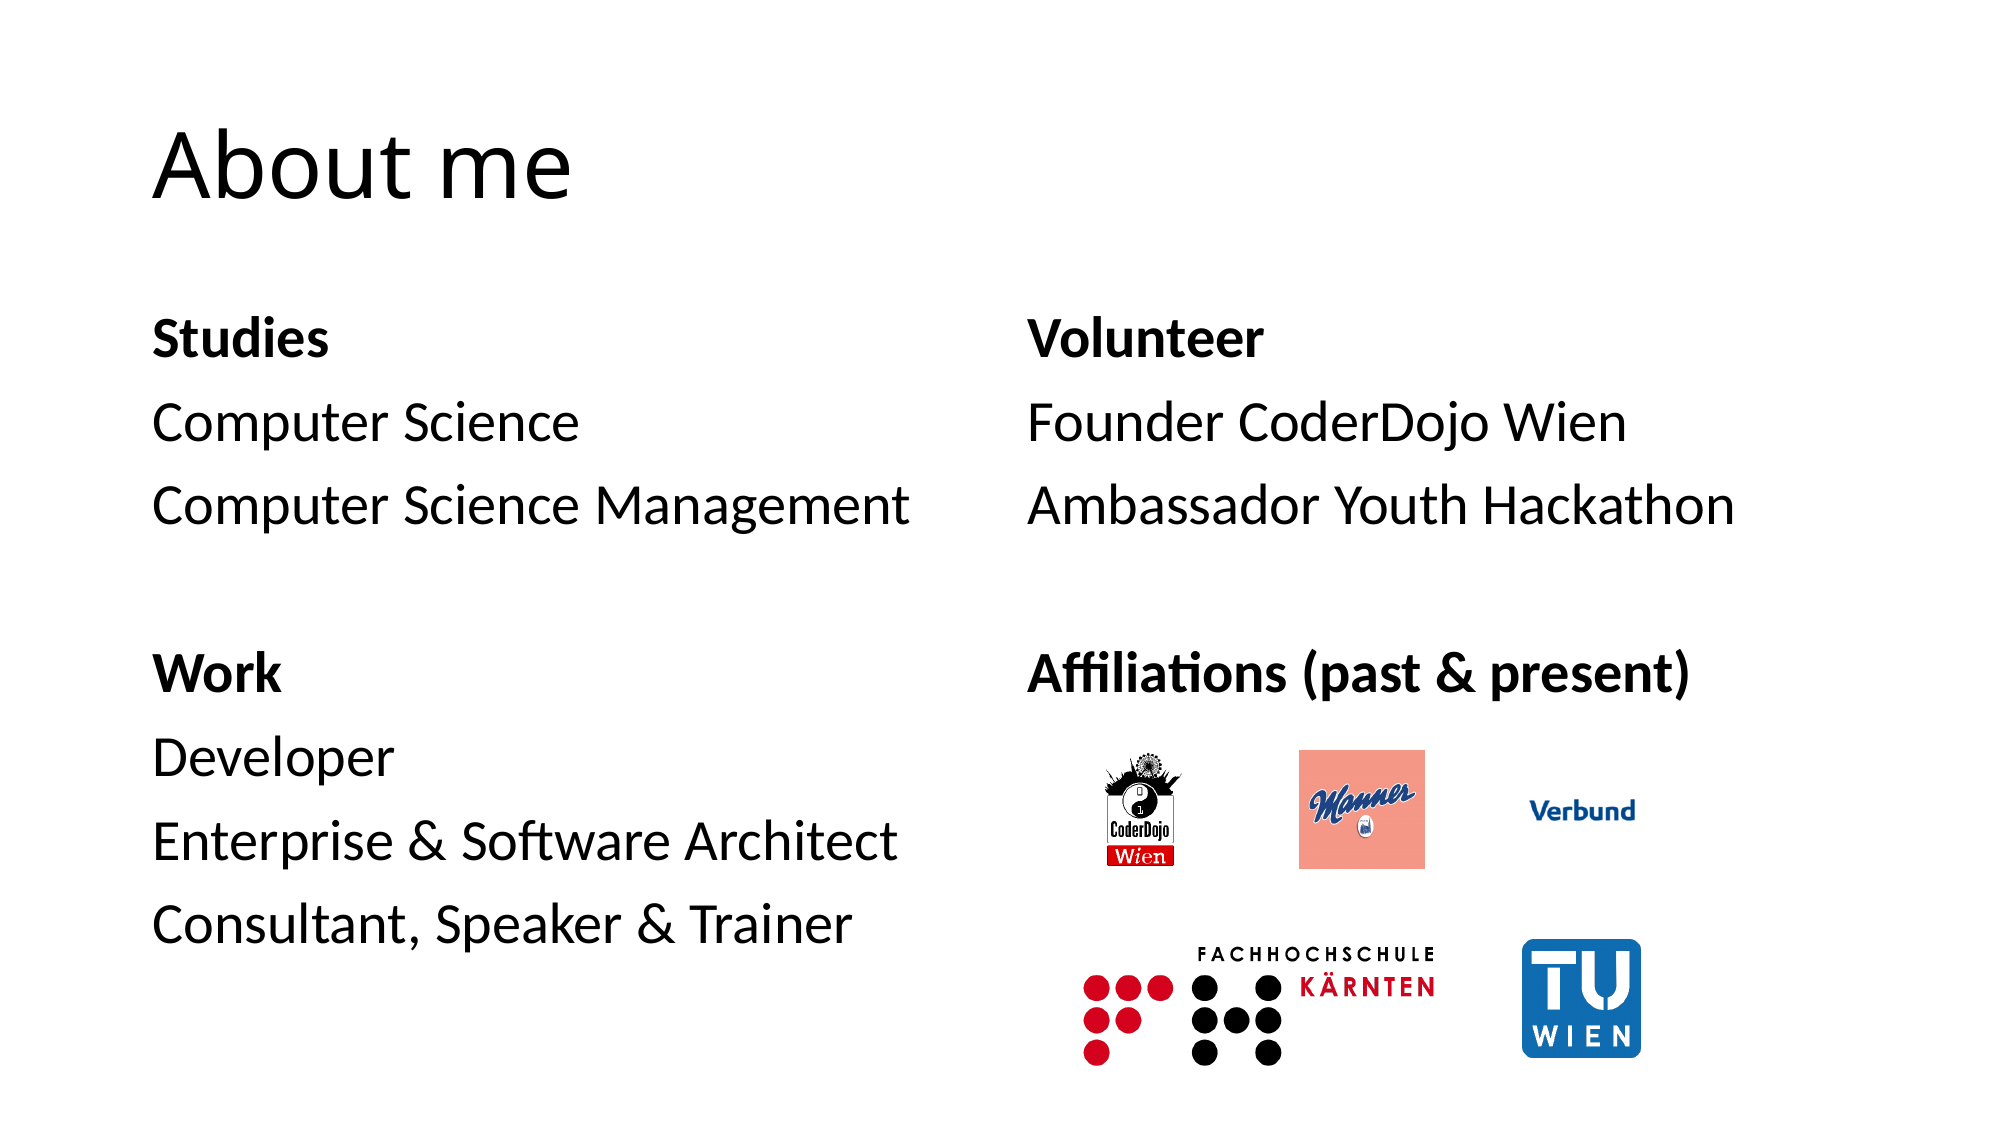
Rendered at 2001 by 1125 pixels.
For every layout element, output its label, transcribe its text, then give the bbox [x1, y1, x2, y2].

picture [1299, 750, 1425, 869]
title About me [137, 59, 1863, 278]
picture [1522, 939, 1641, 1058]
picture [1522, 750, 1641, 869]
list Studies Computer Science Computer Science Management Work Developer Enterprise & Software Architect Consultant, Speaker & Trainer [137, 299, 988, 1014]
picture [1083, 946, 1434, 1066]
list Volunteer Founder CoderDojo Wien Ambassador Youth Hackathon Affiliations (past & present) [1012, 299, 1863, 1014]
picture [1083, 750, 1202, 869]
